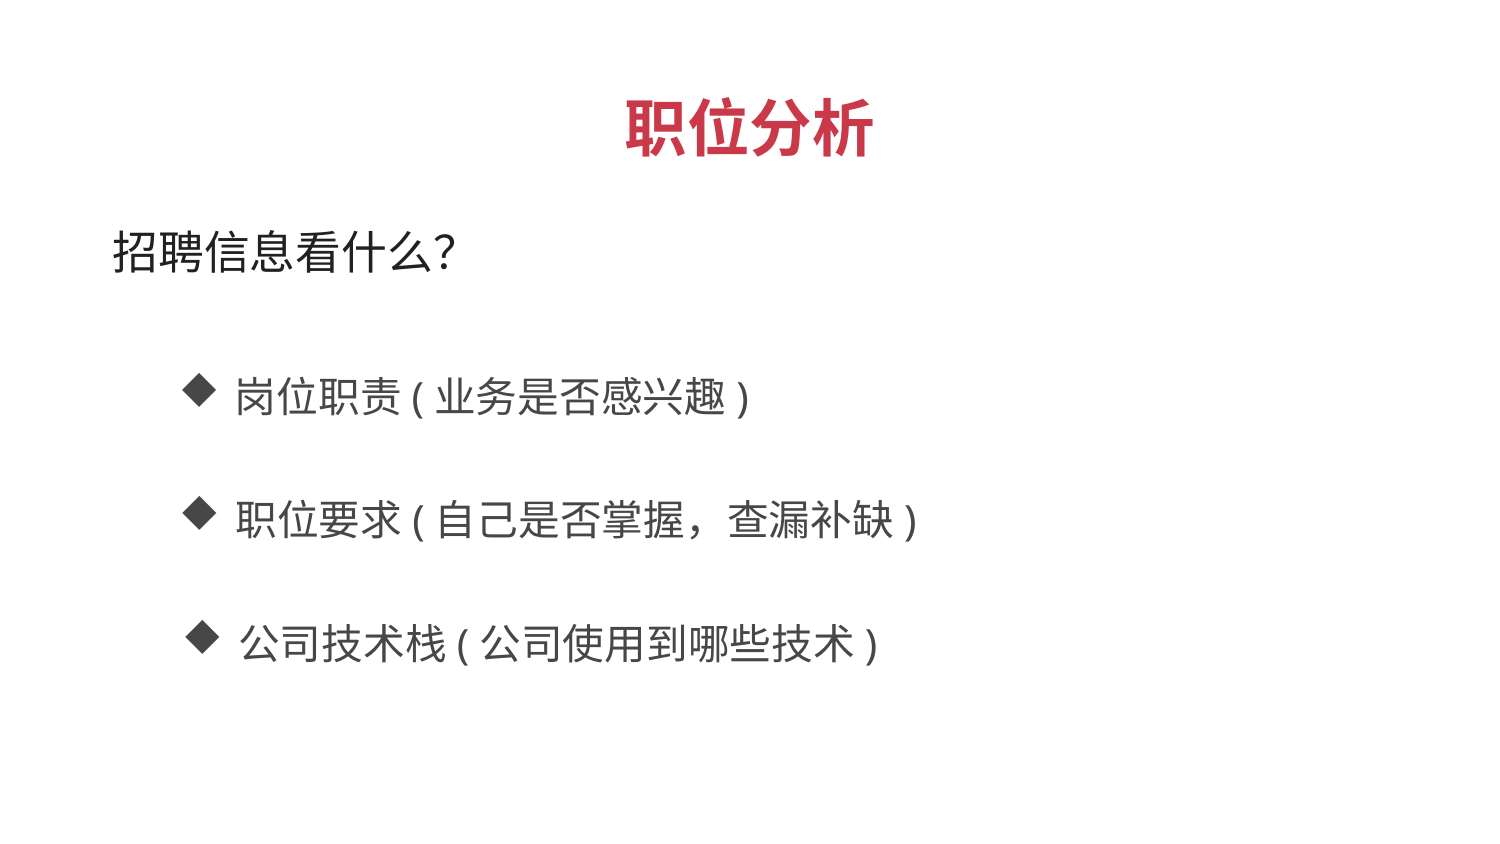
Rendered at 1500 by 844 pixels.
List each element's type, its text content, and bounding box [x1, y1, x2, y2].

text_box 职位分析 [609, 81, 891, 172]
text_box 职位要求(自己是否掌握，查漏补缺) [89, 486, 1495, 552]
text_box 公司技术栈(公司使用到哪些技术) [91, 610, 1497, 675]
text_box 岗位职责(业务是否感兴趣) [88, 363, 1494, 428]
list 招聘信息看什么？ [76, 208, 1427, 293]
